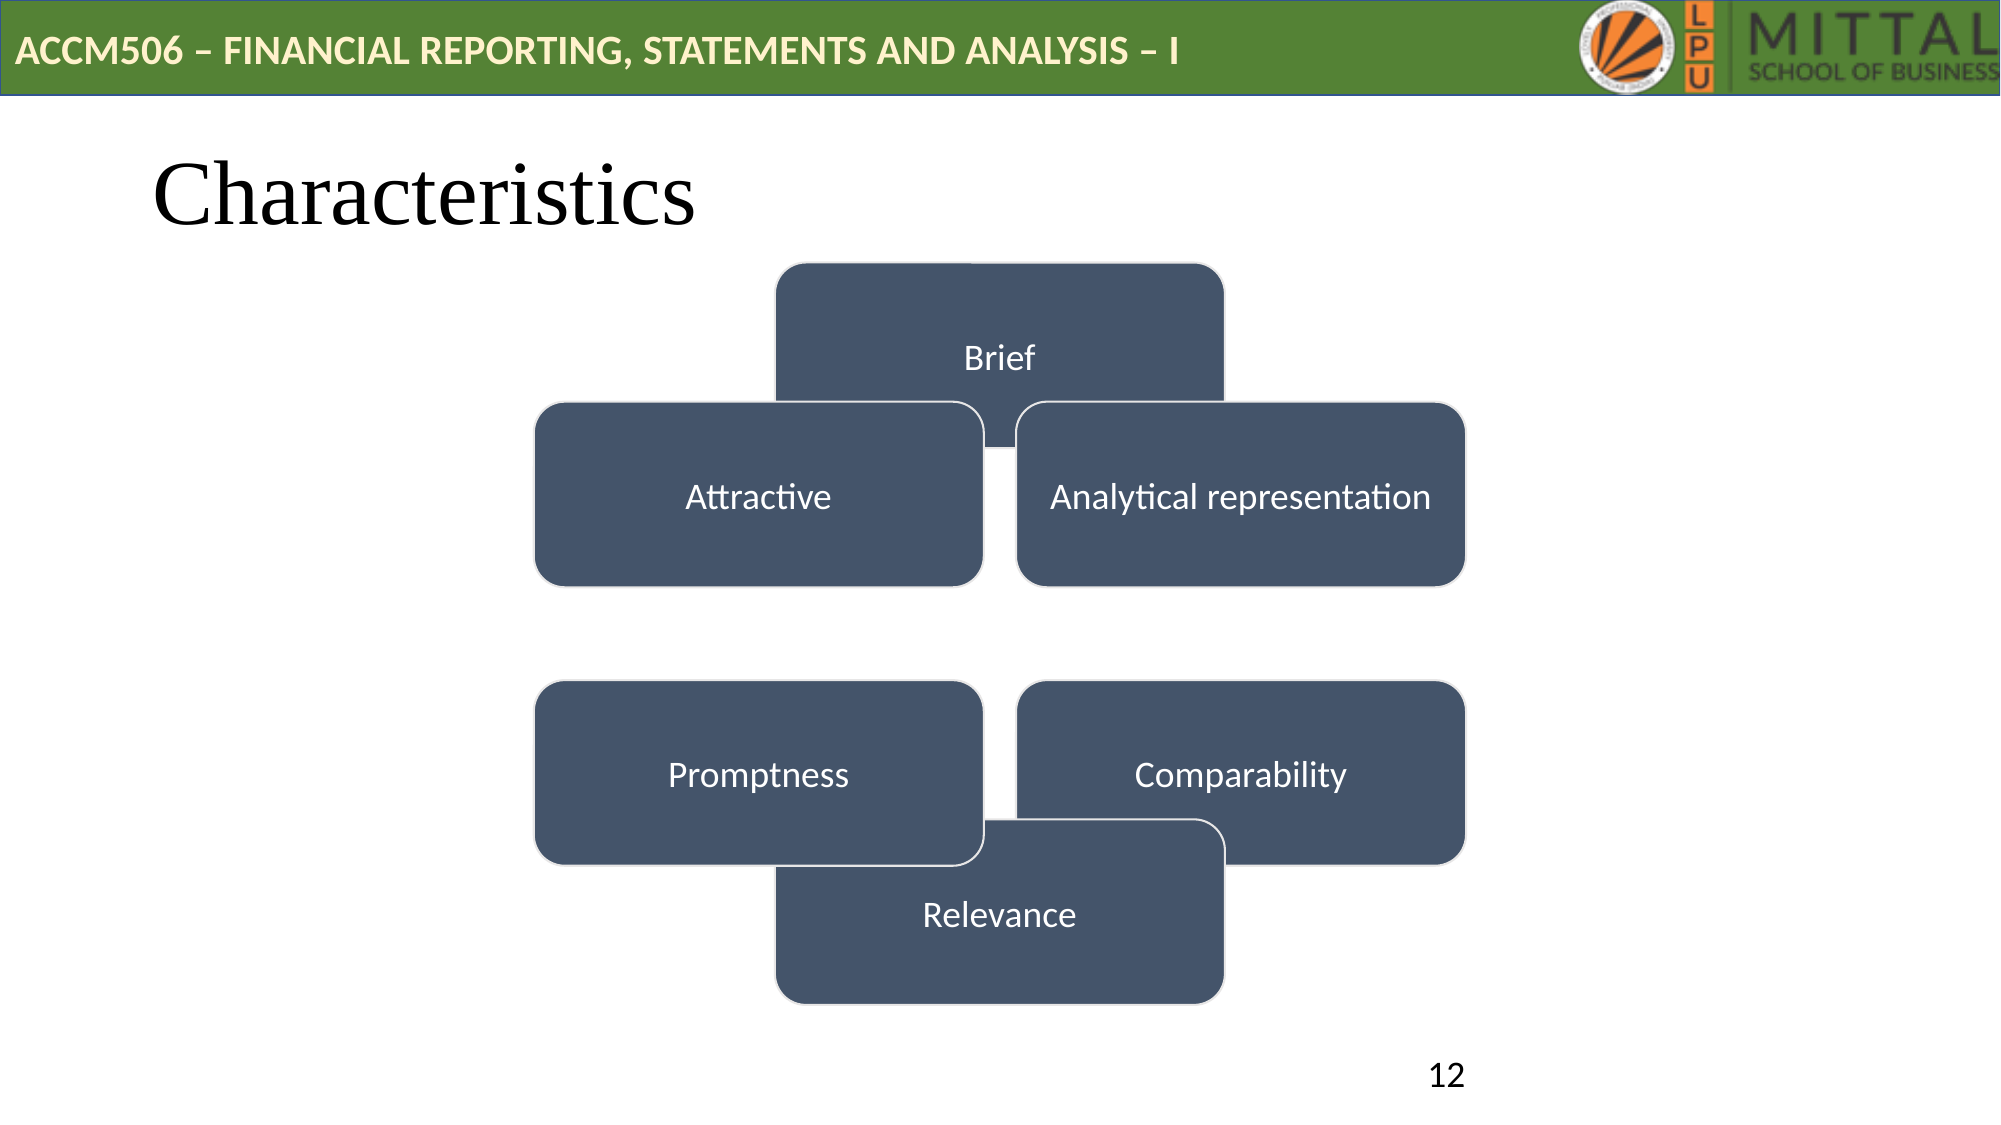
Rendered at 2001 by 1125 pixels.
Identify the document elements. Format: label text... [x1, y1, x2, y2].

title Characteristics [137, 111, 1863, 262]
picture [1579, 0, 2000, 95]
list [99, 262, 1900, 1005]
slide_number 12 [1412, 1042, 1863, 1103]
